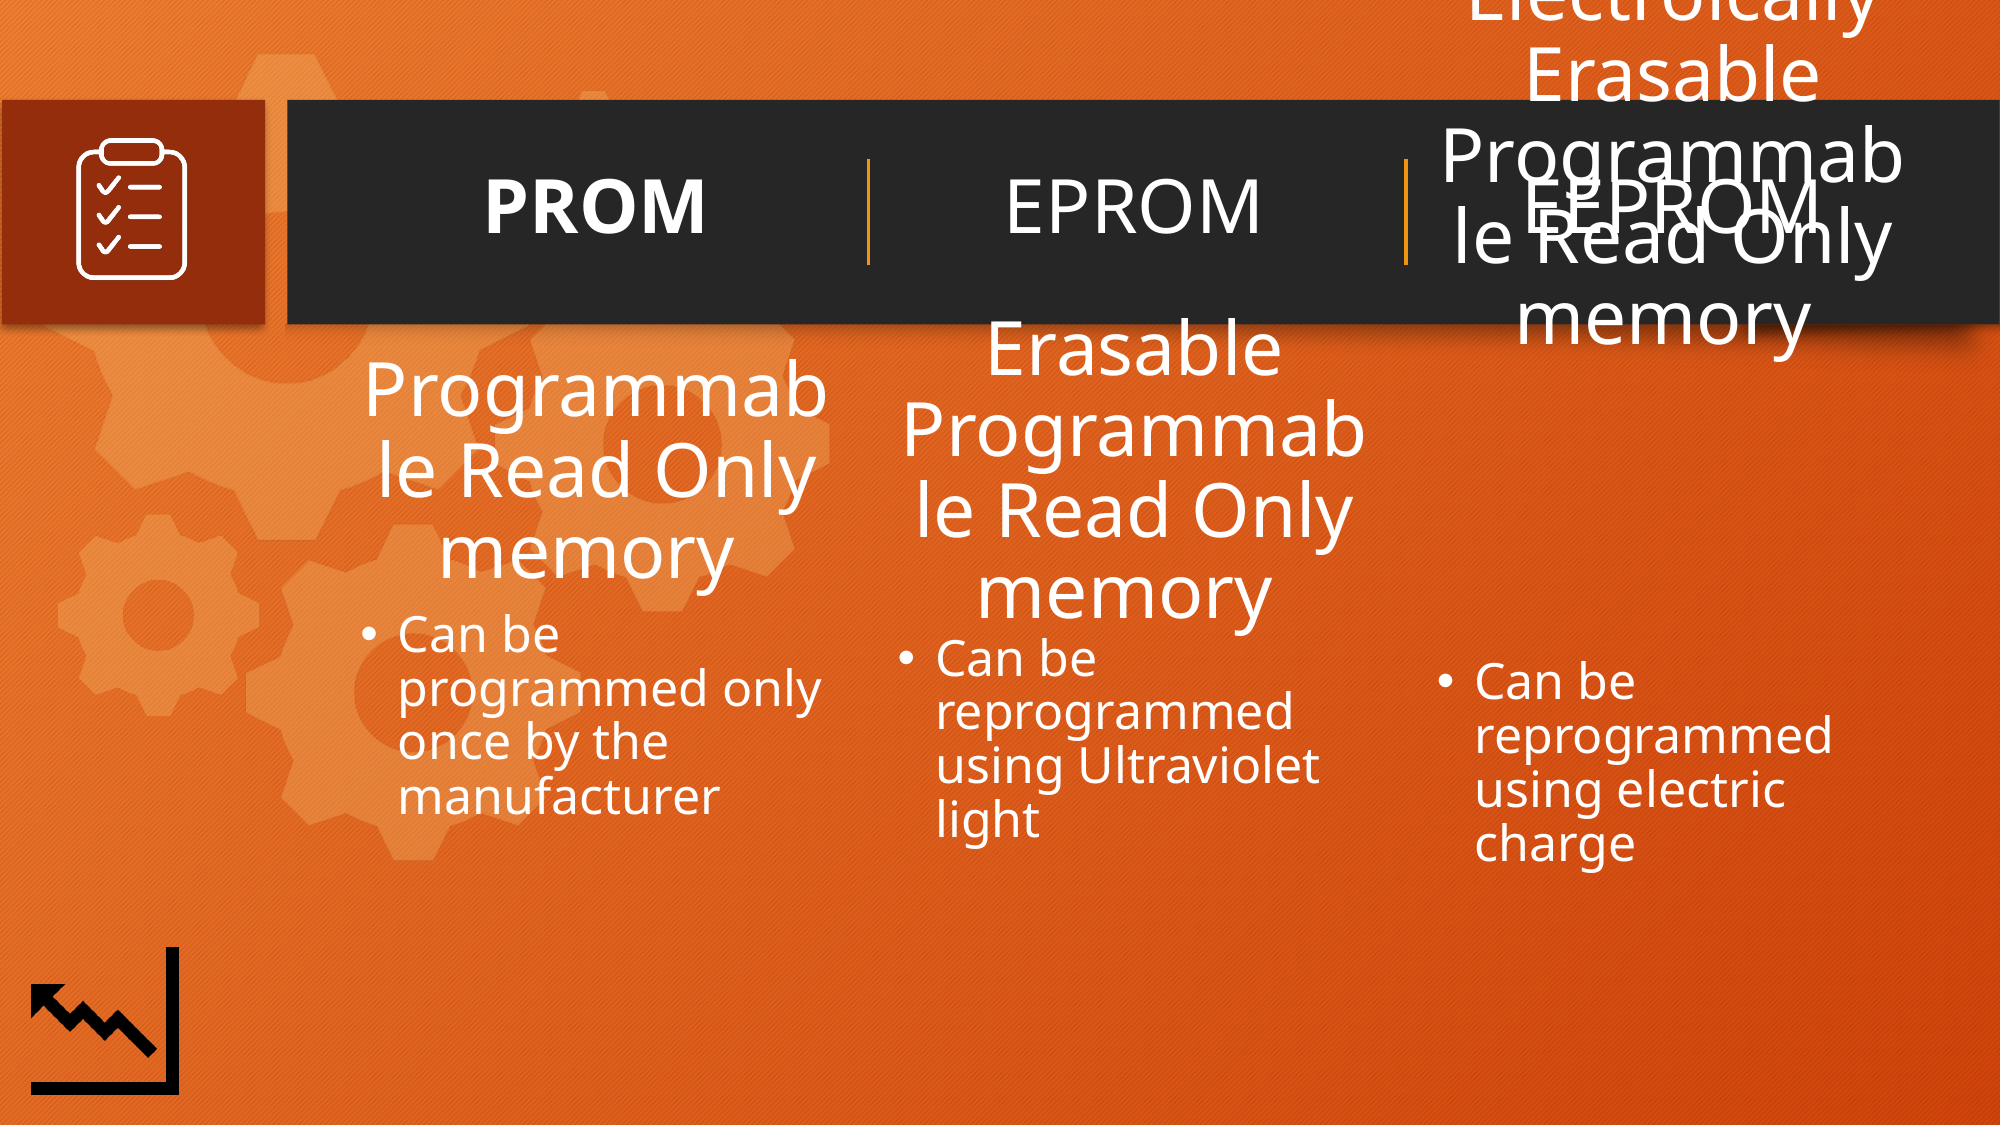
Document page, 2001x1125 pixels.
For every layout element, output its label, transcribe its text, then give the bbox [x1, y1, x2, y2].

list Programmable Read Only memory [345, 345, 848, 601]
title PROM [345, 120, 848, 298]
list EPROM [883, 120, 1386, 298]
text_box Can be reprogrammed using electric charge [1421, 648, 1924, 1125]
list Erasable Programmable Read Only memory [883, 345, 1386, 601]
text_box Can be reprogrammed using Ultraviolet light [882, 625, 1385, 1125]
picture [0, 12, 2000, 1125]
picture [52, 130, 210, 288]
text_box Can be programmed only once by the manufacturer [345, 601, 848, 1125]
list Electroically Erasable Programmable Read Only memory [1421, 122, 1925, 297]
